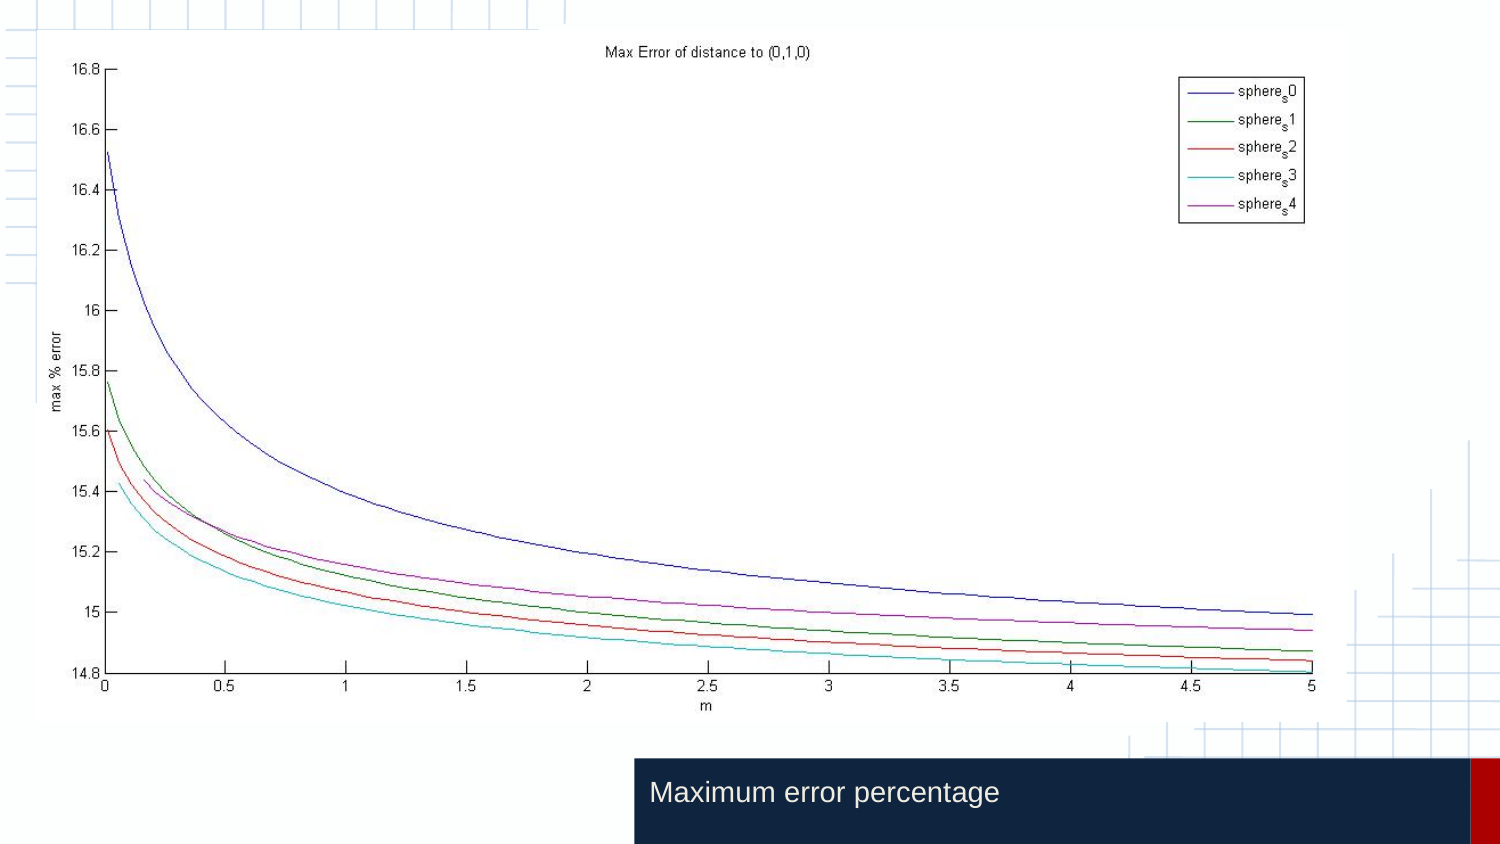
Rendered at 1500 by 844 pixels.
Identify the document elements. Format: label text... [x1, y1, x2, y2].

list Maximum error percentage [634, 758, 1471, 844]
picture [36, 29, 1347, 722]
